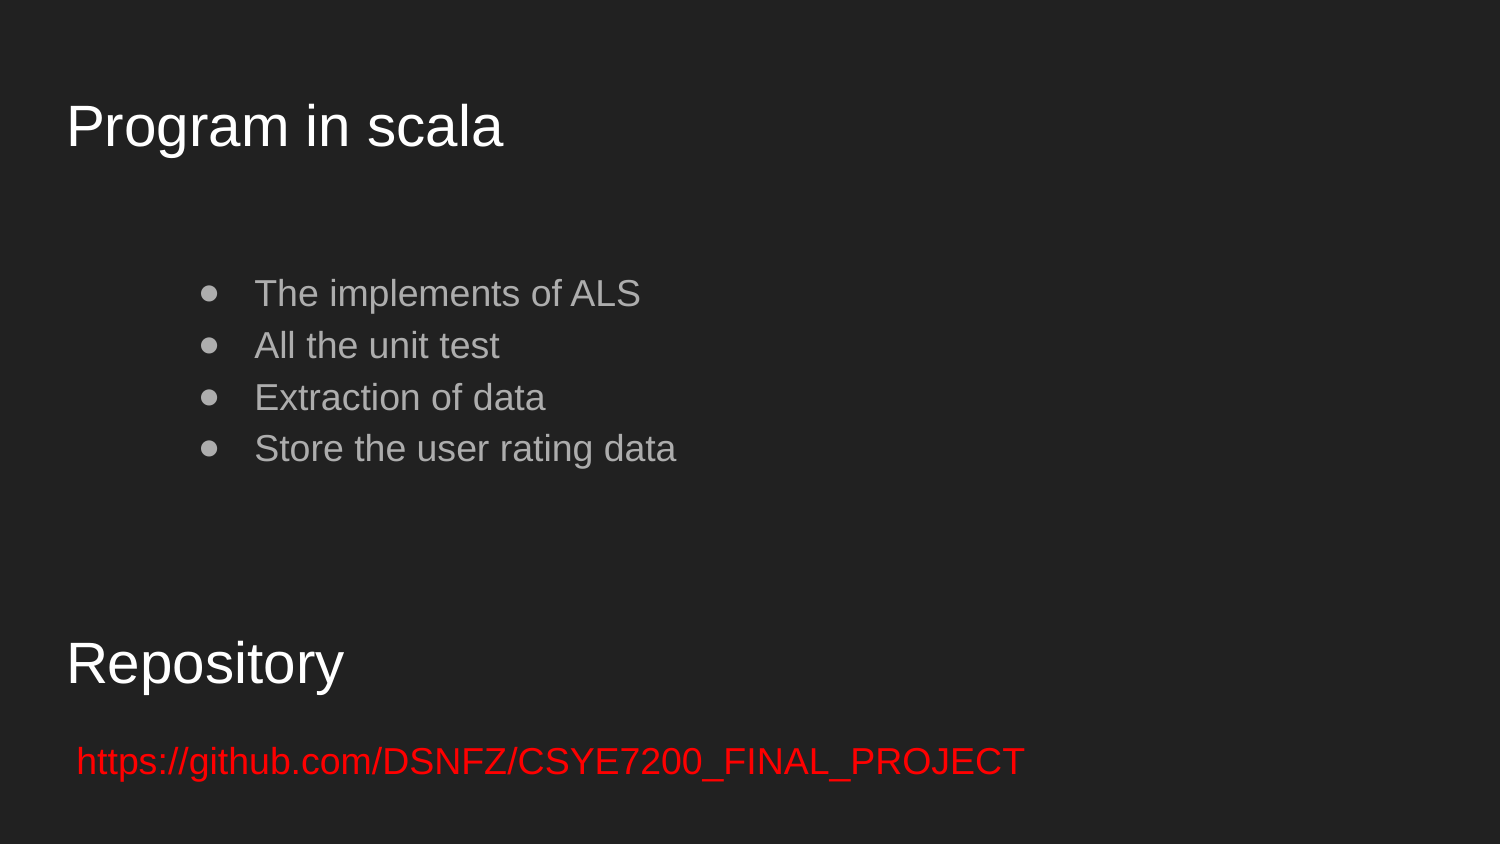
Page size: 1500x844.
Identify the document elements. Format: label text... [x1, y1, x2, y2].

list https://github.com/DSNFZ/CSYE7200_FINAL_PROJECT [61, 715, 1385, 810]
title Repository [51, 609, 1449, 704]
title Program in scala [51, 72, 1449, 167]
list The implements of ALS All the unit test Extraction of data Store the user rating data [164, 247, 1108, 513]
